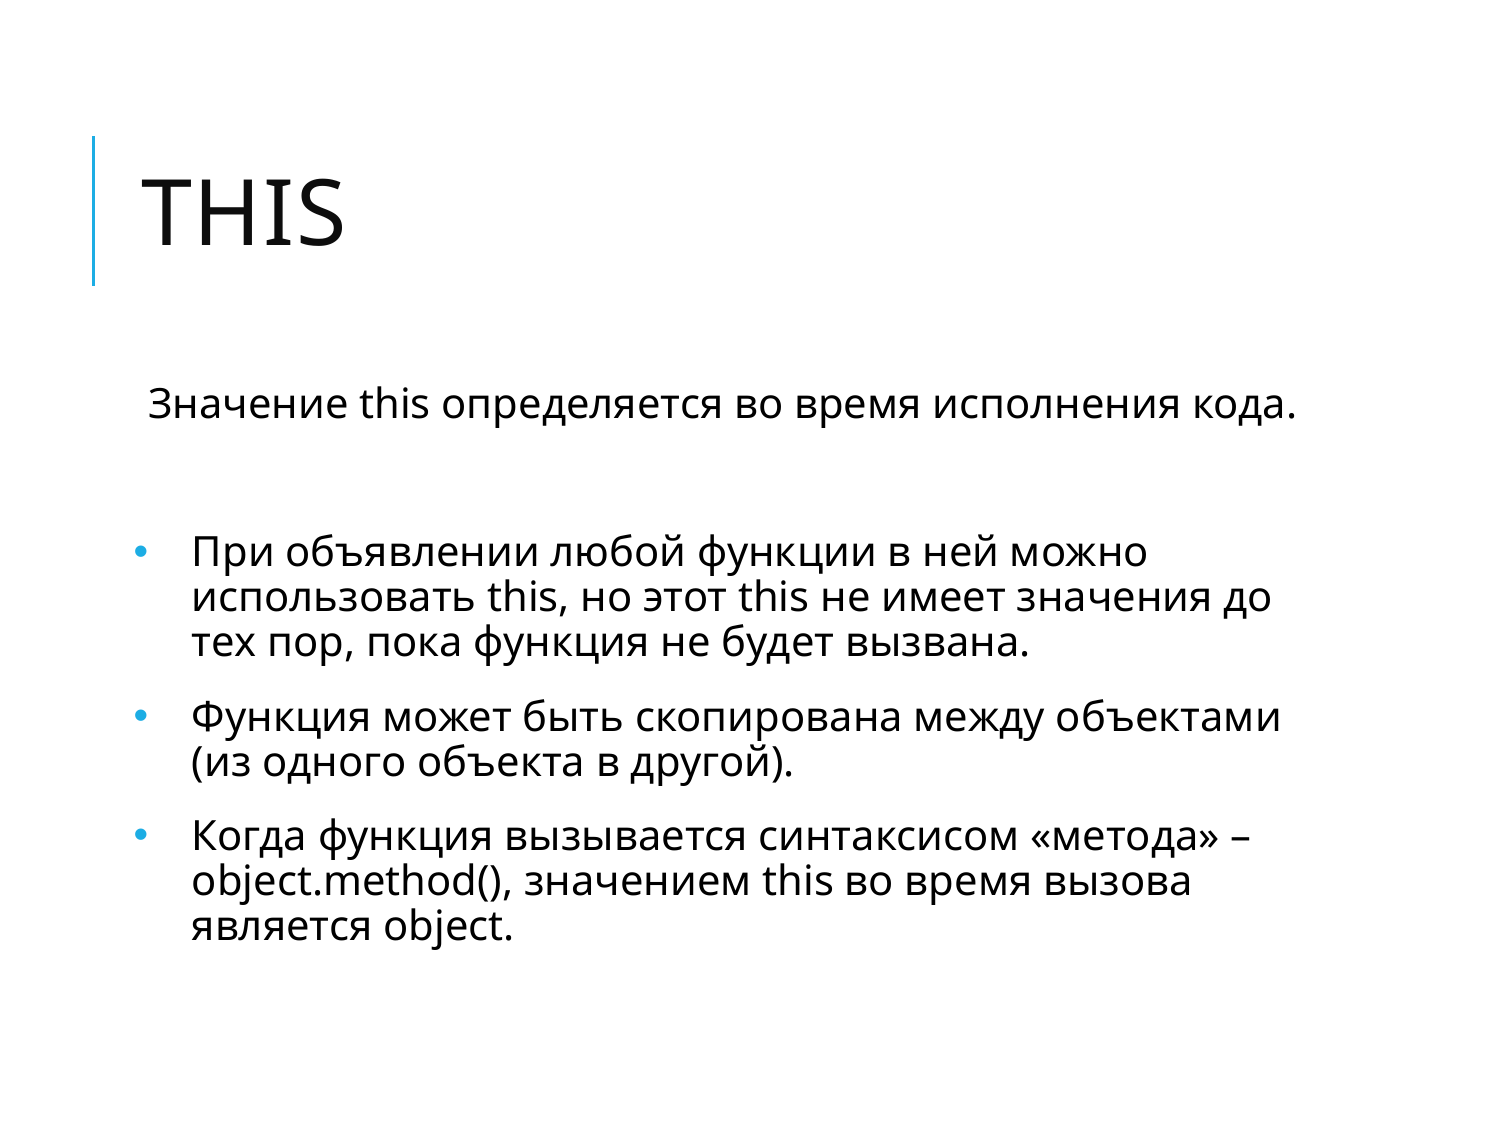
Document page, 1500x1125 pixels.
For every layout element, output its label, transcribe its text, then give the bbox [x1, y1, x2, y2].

title THIS [126, 96, 1322, 342]
list Значение this определяется во время исполнения кода. При объявлении любой функции в ней можно использовать this, но этот this не имеет значения до тех пор, пока функция не будет вызвана. Функция может быть скопирована между объектами (из одного объекта в другой). Когда функция вызывается синтаксисом «метода» – object.method(), значением this во время вызова является object. [126, 375, 1322, 1035]
